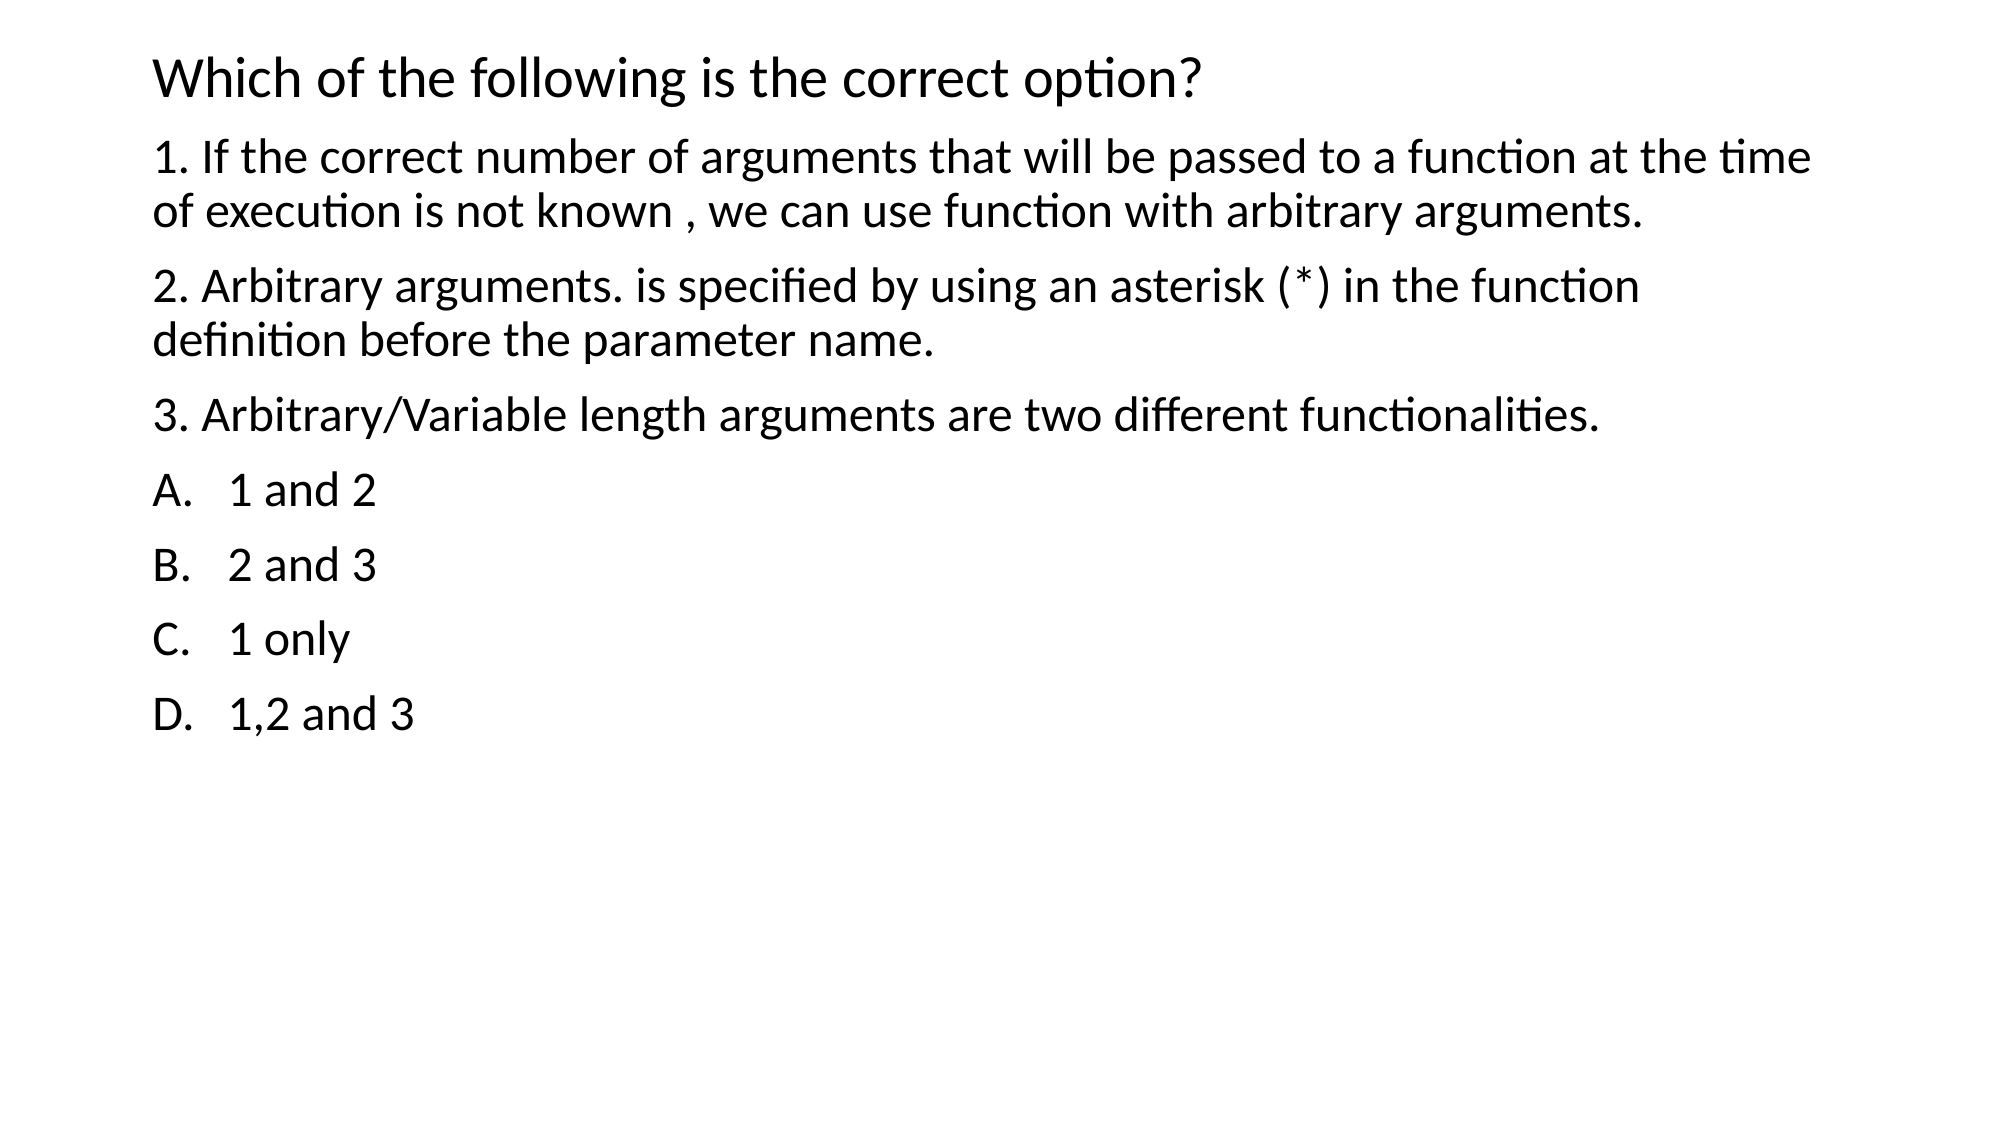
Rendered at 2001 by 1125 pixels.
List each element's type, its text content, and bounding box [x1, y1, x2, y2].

list Which of the following is the correct option? 1. If the correct number of arguments that will be passed to a function at the time of execution is not known , we can use function with arbitrary arguments. 2. Arbitrary arguments. is specified by using an asterisk (*) in the function definition before the parameter name. 3. Arbitrary/Variable length arguments are two different functionalities. 1 and 2 2 and 3 1 only 1,2 and 3 [137, 39, 1863, 1014]
